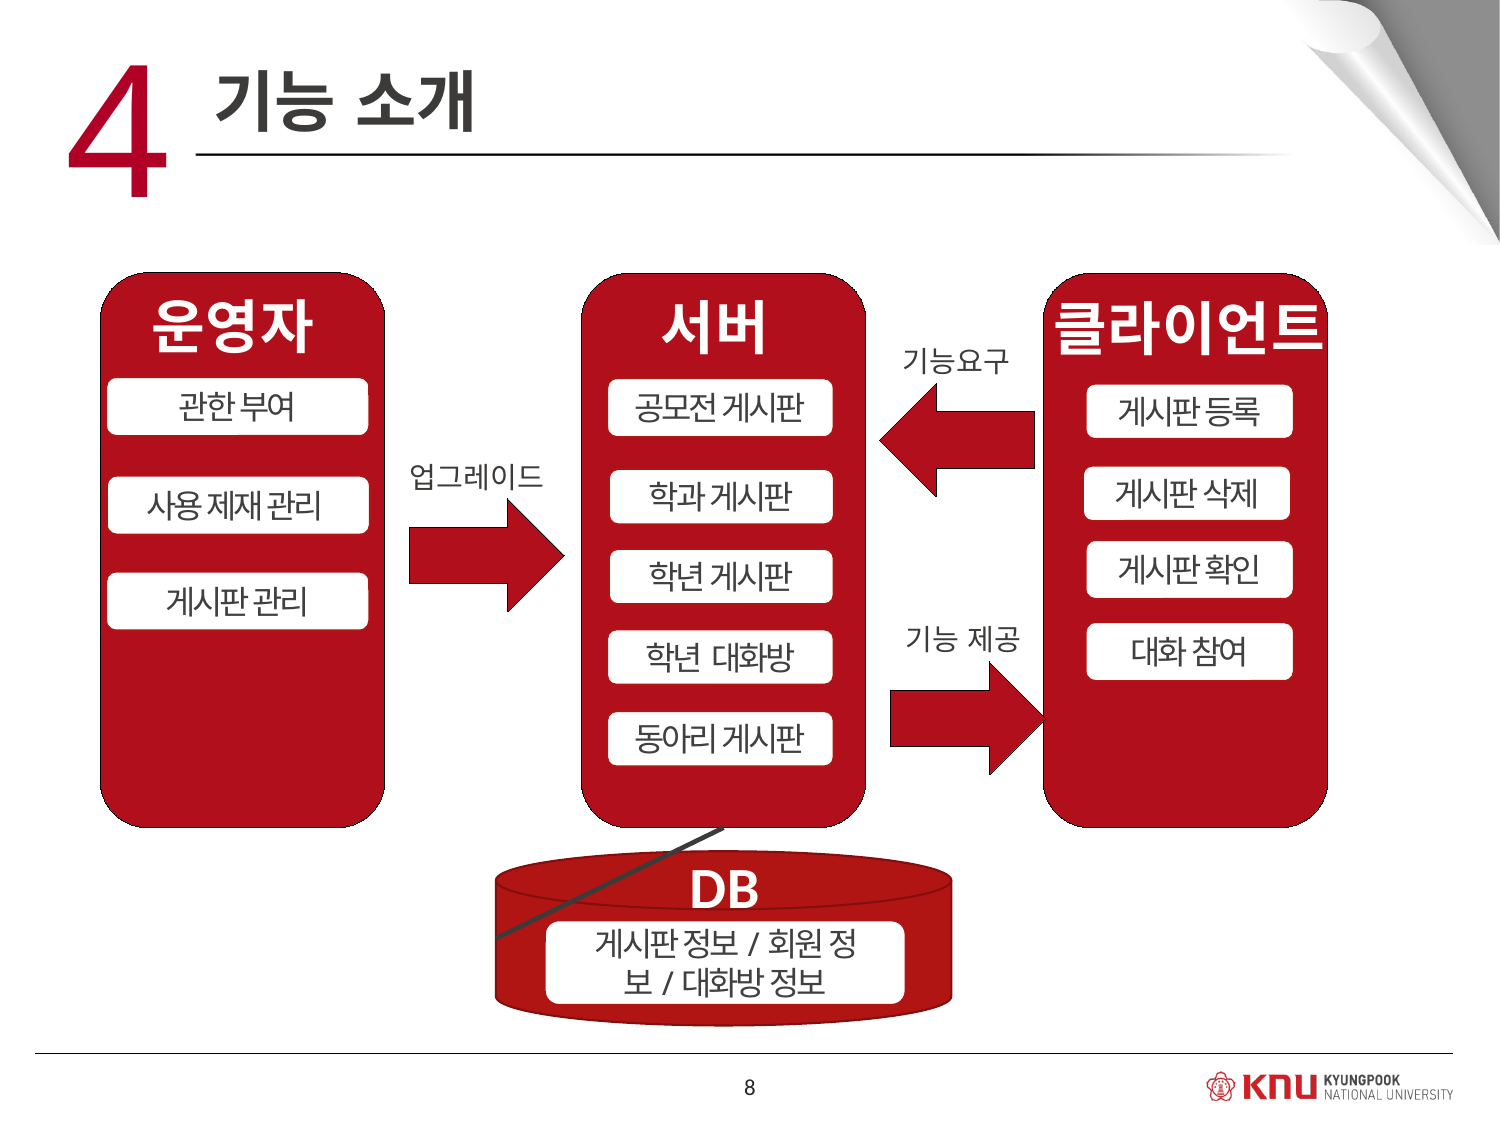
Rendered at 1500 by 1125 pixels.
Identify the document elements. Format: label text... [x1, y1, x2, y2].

text_box 4 [51, 6, 186, 242]
text_box 학년 대화방 [606, 628, 835, 686]
picture [1206, 1071, 1453, 1101]
text_box 대화 참여 [1084, 621, 1295, 683]
text_box 게시판 확인 [1084, 539, 1295, 601]
text_box [879, 386, 1035, 497]
text_box 운영자 [136, 282, 370, 368]
text_box 게시판 정보/회원 정보/대화방 정보 [543, 919, 907, 1006]
text_box [494, 851, 953, 1027]
slide_number 8 [581, 1065, 919, 1125]
text_box 학년 게시판 [607, 547, 835, 606]
text_box 학과 게시판 [607, 467, 835, 526]
picture [1082, 0, 1500, 245]
text_box 기능 제공 [890, 613, 1069, 664]
text_box 관한 부여 [105, 376, 371, 438]
text_box 게시판 삭제 [1081, 464, 1293, 523]
text_box 동아리 게시판 [606, 710, 835, 768]
text_box [409, 502, 565, 612]
text_box 기능 소개 [198, 52, 494, 147]
text_box [1043, 369, 1328, 828]
text_box 게시판 관리 [105, 570, 371, 632]
text_box 서버 [646, 283, 879, 369]
text_box [100, 272, 385, 828]
text_box 공모전 게시판 [606, 377, 835, 439]
text_box 업그레이드 [394, 452, 573, 502]
text_box 게시판 등록 [1084, 382, 1295, 441]
text_box 기능요구 [887, 336, 1066, 386]
text_box 사용 제재 관리 [105, 474, 371, 536]
text_box [1060, 273, 1311, 284]
text_box [890, 664, 1046, 775]
text_box [581, 273, 866, 828]
text_box 클라이언트 [1038, 284, 1368, 369]
text_box DB [674, 842, 777, 927]
